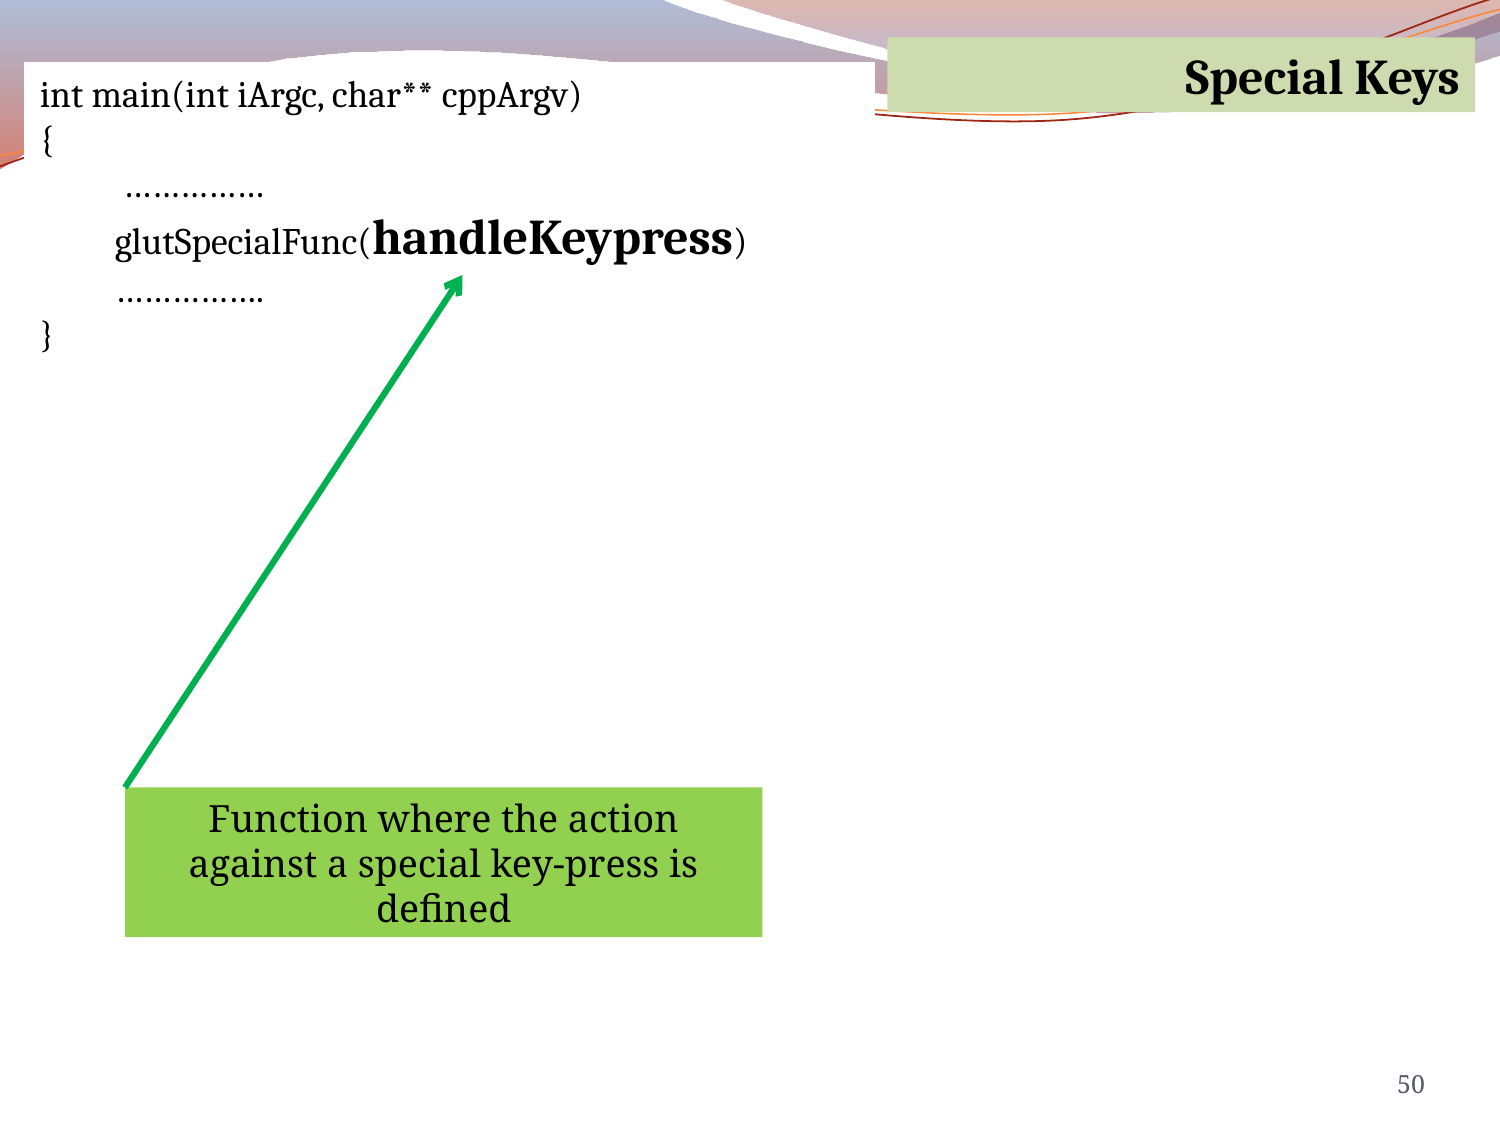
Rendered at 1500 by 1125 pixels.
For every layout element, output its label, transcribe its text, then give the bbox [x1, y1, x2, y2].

text_box Special Keys [887, 37, 1475, 113]
text_box Function where the action against a special key-press is defined [125, 787, 763, 938]
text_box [37, 362, 551, 701]
text_box int main(int iArgc, char** cppArgv) { …………… glutSpecialFunc(handleKeypress) ……………. } [24, 62, 875, 363]
slide_number 50 [1299, 1042, 1425, 1103]
